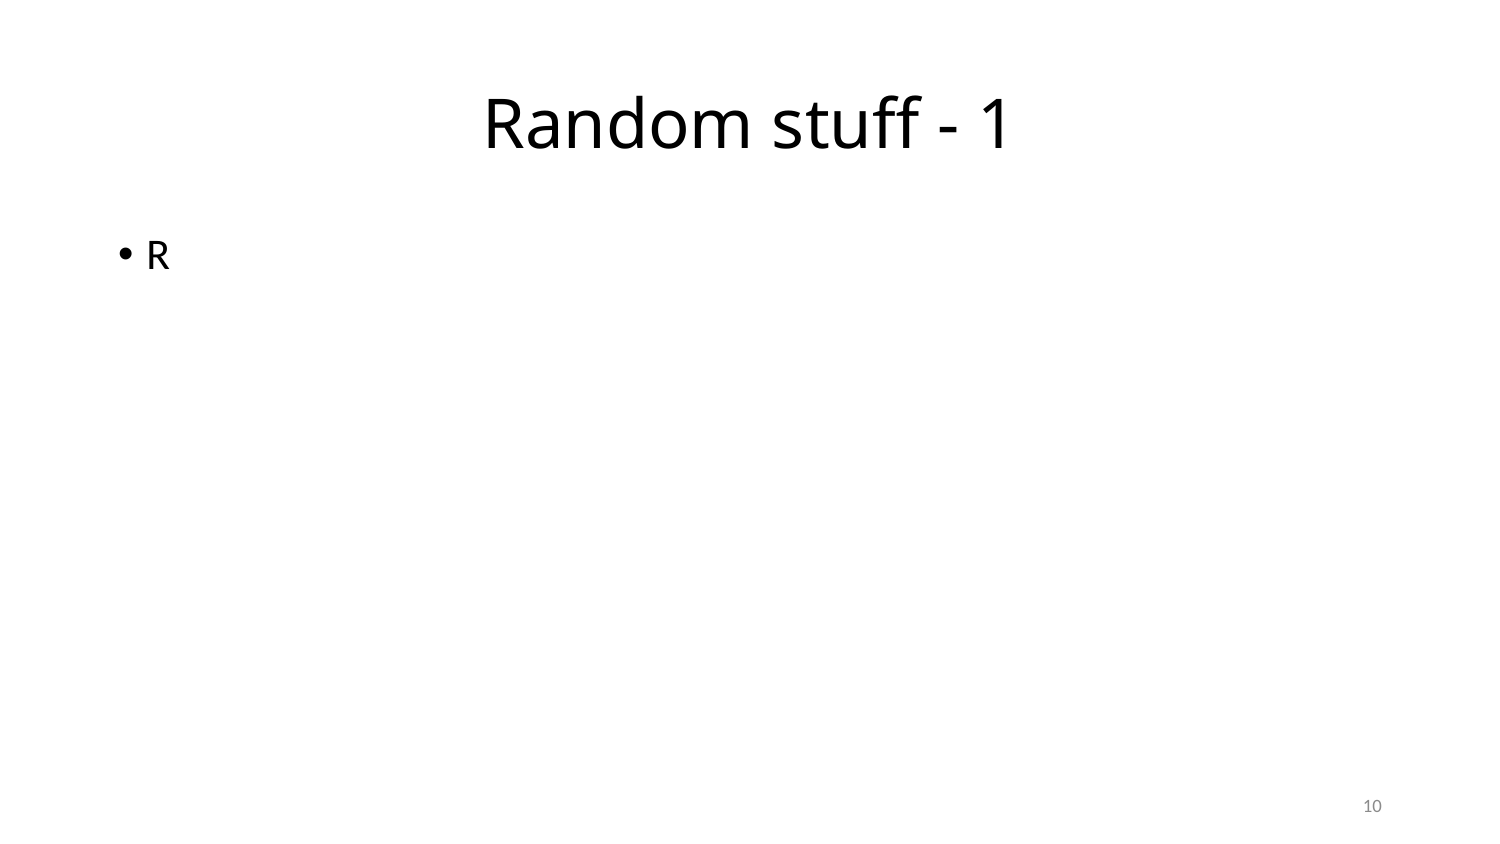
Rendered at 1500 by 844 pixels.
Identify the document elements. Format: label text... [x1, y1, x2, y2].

title Random stuff - 1 [103, 44, 1397, 208]
slide_number 10 [1059, 782, 1397, 827]
list R [103, 224, 1397, 760]
